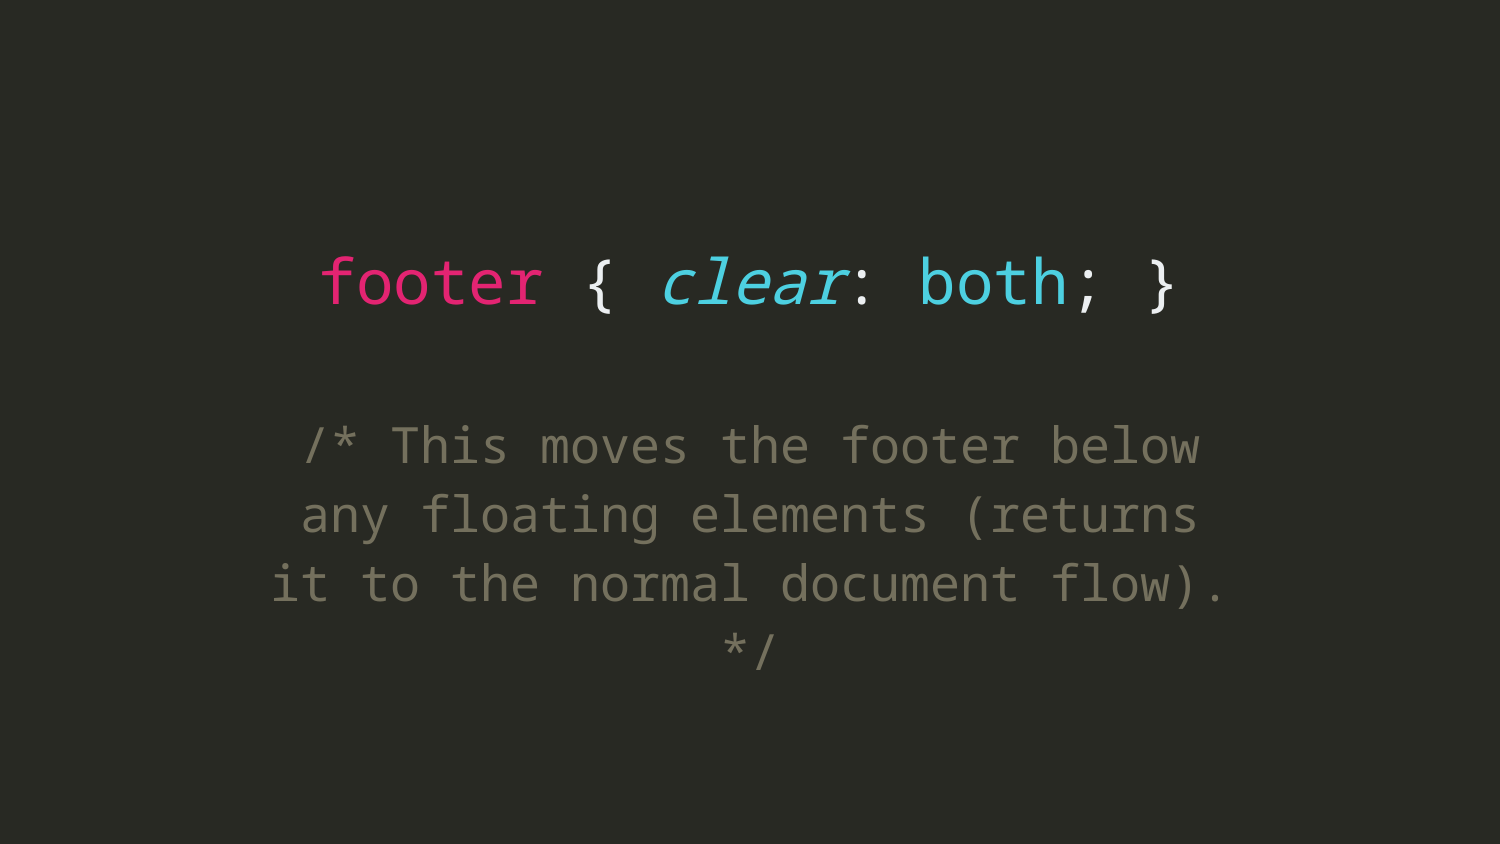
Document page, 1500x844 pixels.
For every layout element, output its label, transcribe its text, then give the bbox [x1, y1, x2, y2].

text_box footer { clear: both; } /* This moves the footer below any floating elements (returns it to the normal document flow). */ [253, 192, 1247, 652]
